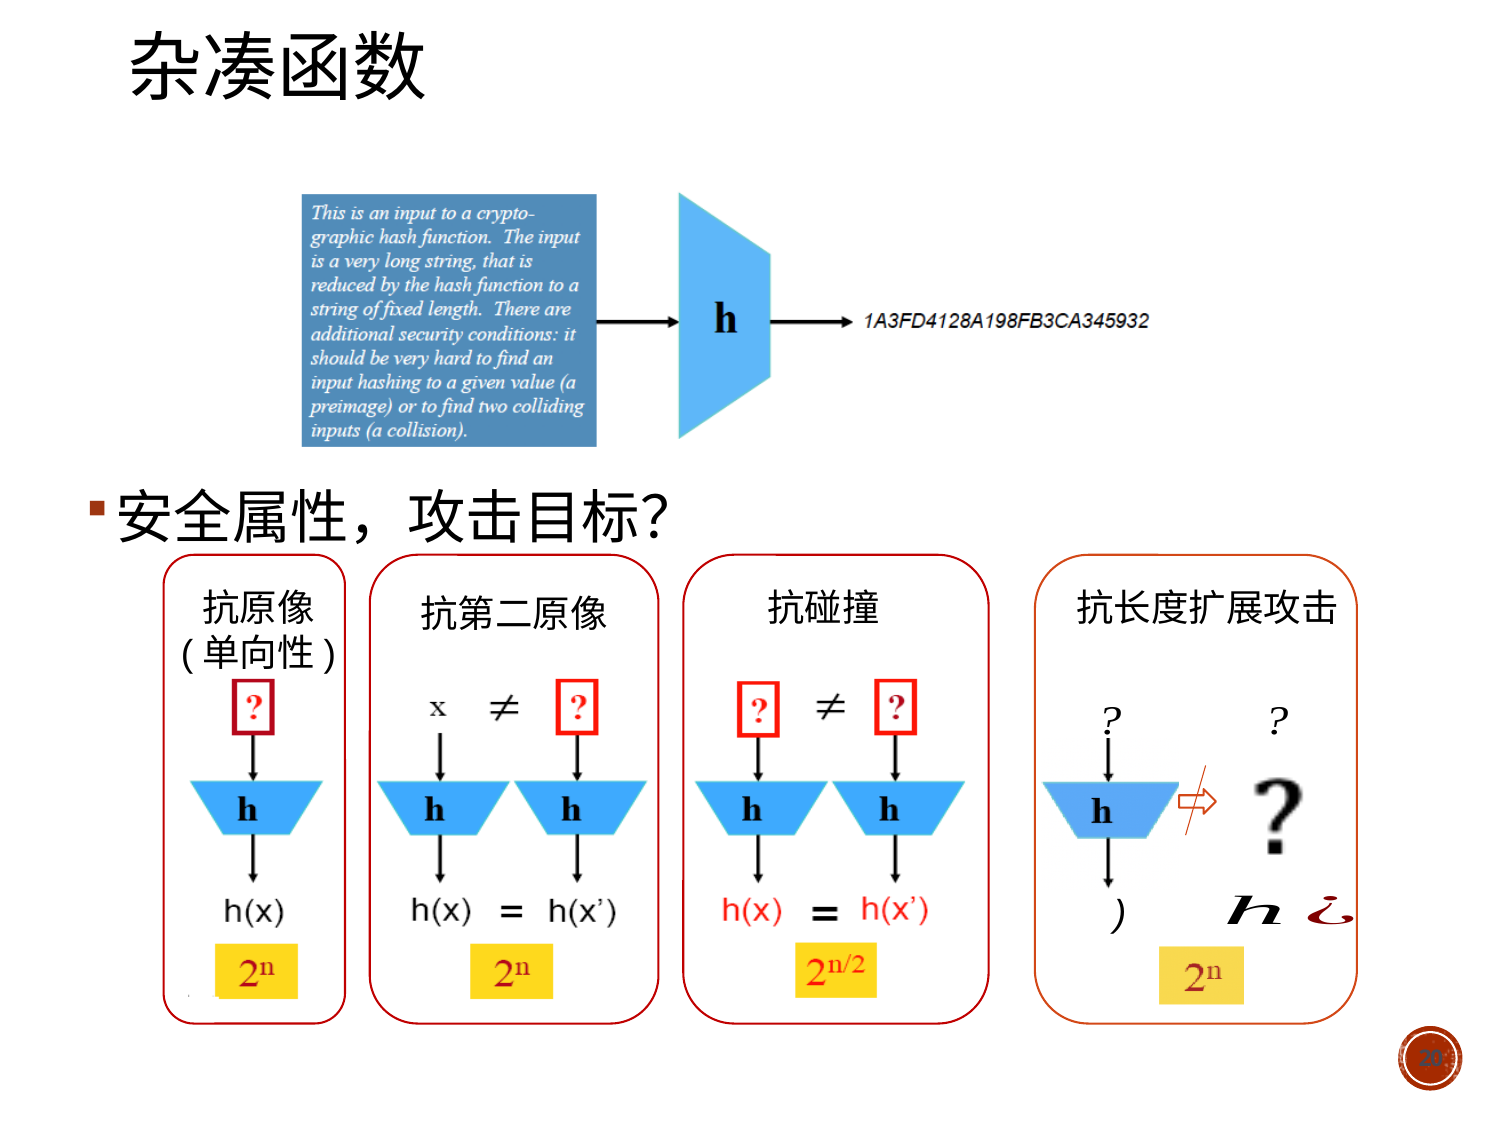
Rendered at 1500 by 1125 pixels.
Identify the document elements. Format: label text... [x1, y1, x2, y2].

picture [295, 183, 1159, 463]
list 安全属性，攻击目标？ [70, 187, 1364, 800]
text_box [1033, 553, 1358, 1025]
slide_number 20 [1391, 1028, 1471, 1089]
picture [1159, 945, 1244, 1005]
title 杂凑函数 [112, 0, 1388, 147]
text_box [166, 557, 989, 1023]
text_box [1181, 766, 1215, 834]
text_box 抗长度扩展攻击 [1058, 576, 1357, 637]
picture [1041, 738, 1179, 890]
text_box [1208, 701, 1361, 933]
